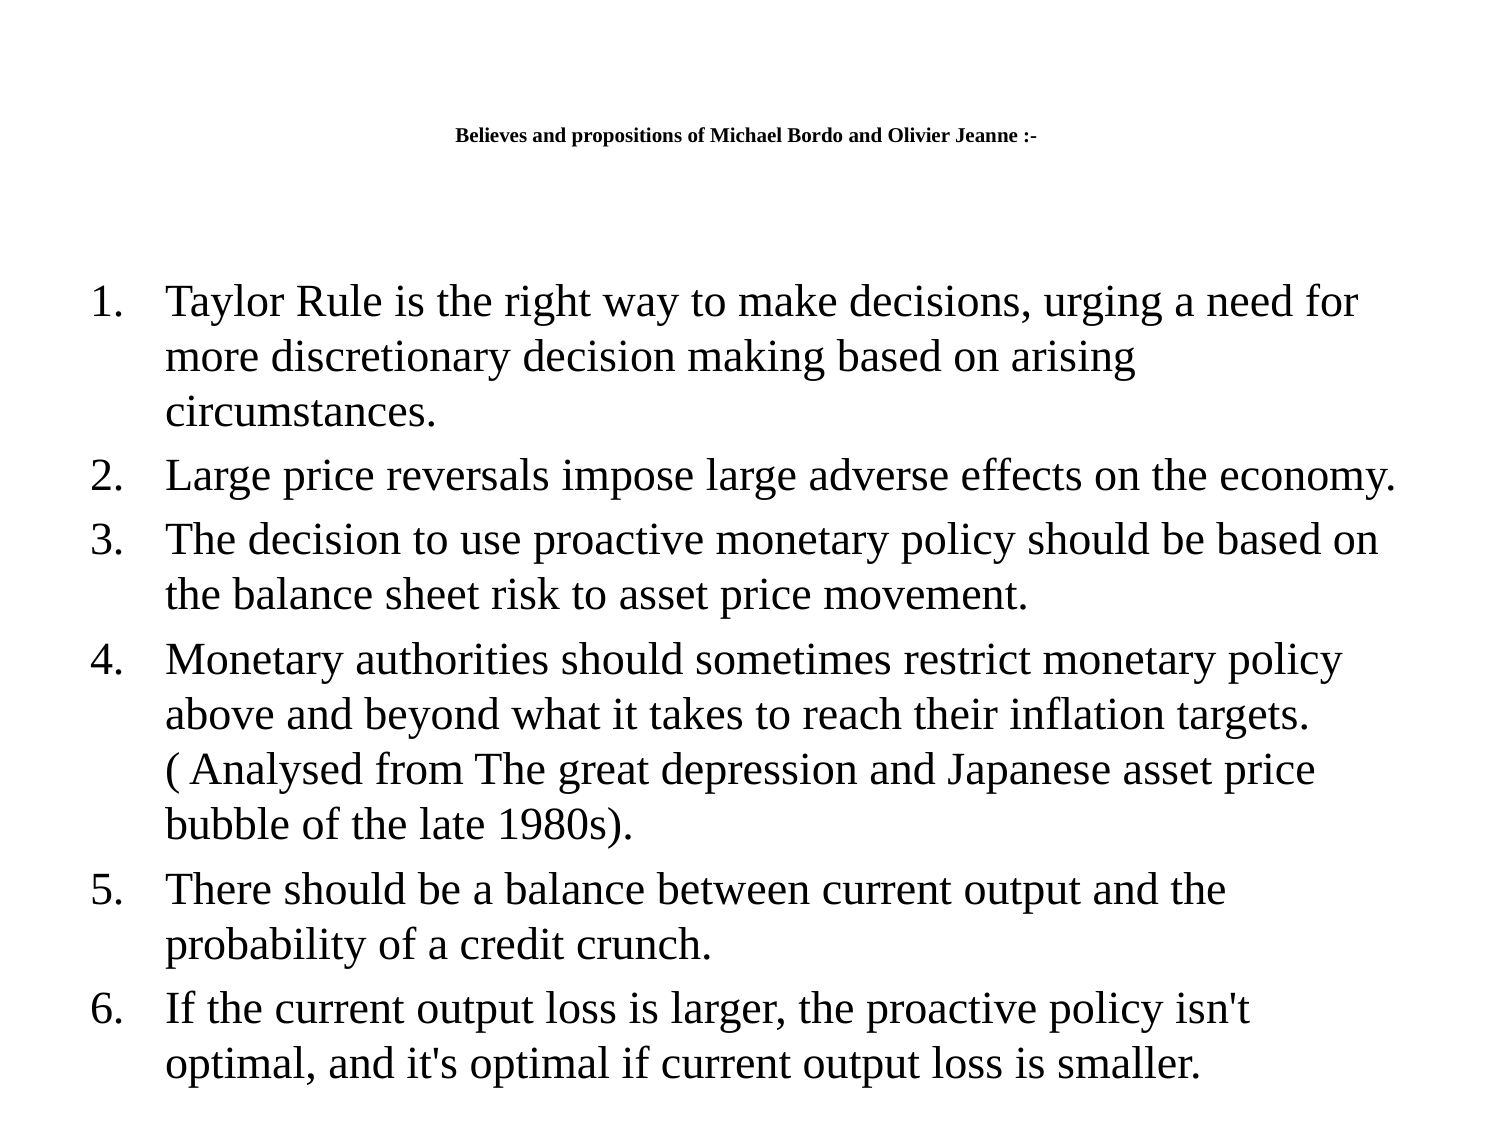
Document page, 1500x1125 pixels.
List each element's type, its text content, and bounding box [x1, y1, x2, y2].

list Taylor Rule is the right way to make decisions, urging a need for more discretionary decision making based on arising circumstances. Large price reversals impose large adverse effects on the economy. The decision to use proactive monetary policy should be based on the balance sheet risk to asset price movement. Monetary authorities should sometimes restrict monetary policy above and beyond what it takes to reach their inflation targets.( Analysed from The great depression and Japanese asset price bubble of the late 1980s). There should be a balance between current output and the probability of a credit crunch. If the current output loss is larger, the proactive policy isn't optimal, and it's optimal if current output loss is smaller. [75, 262, 1425, 1125]
title Believes and propositions of Michael Bordo and Olivier Jeanne :- [99, 62, 1394, 205]
